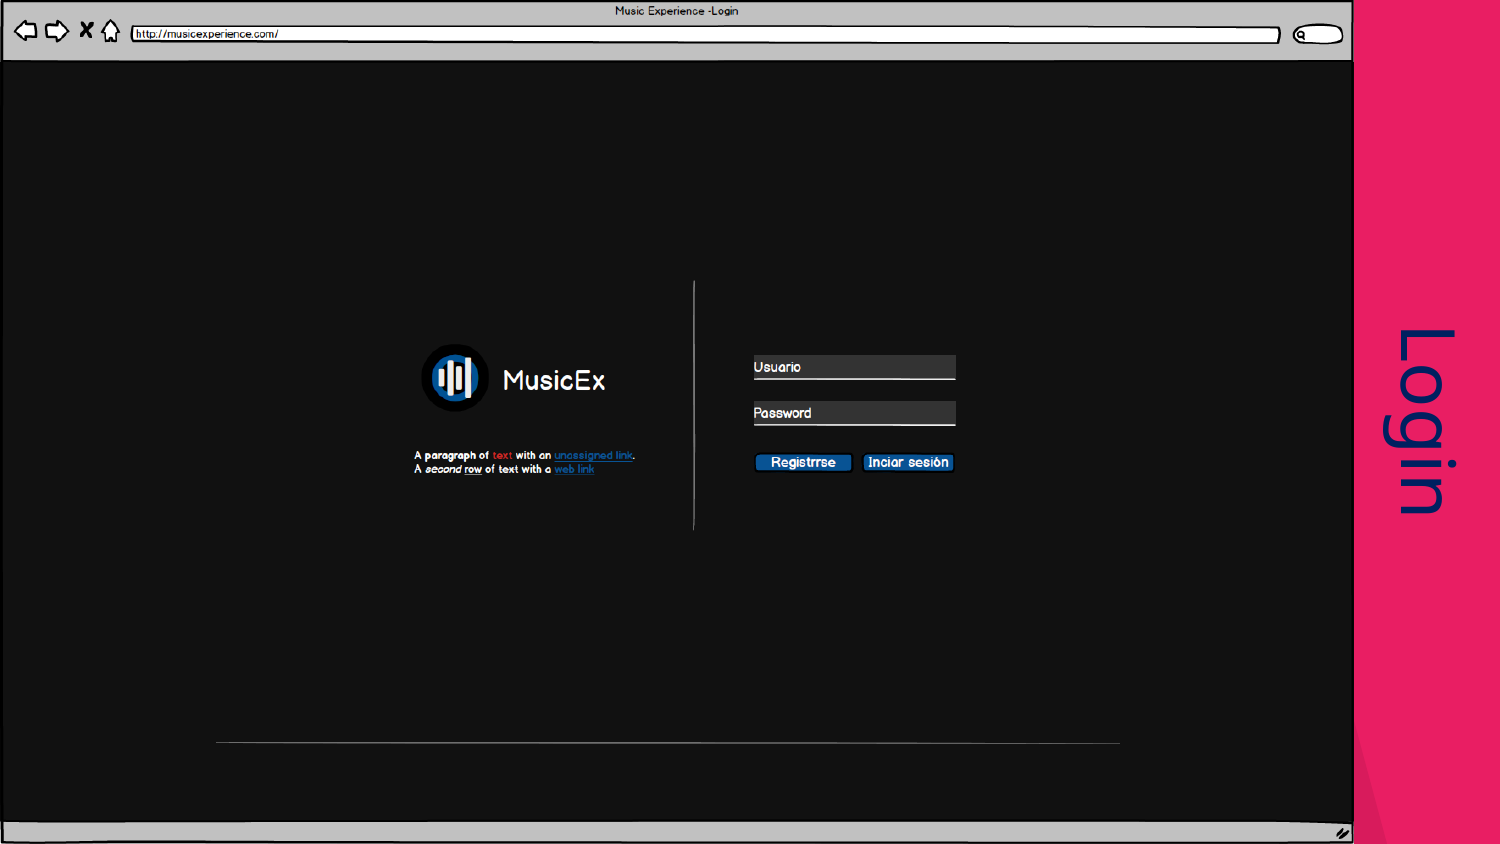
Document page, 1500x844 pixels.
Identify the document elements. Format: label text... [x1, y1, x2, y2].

text_box Login [1378, 47, 1484, 797]
picture [0, 0, 1354, 844]
